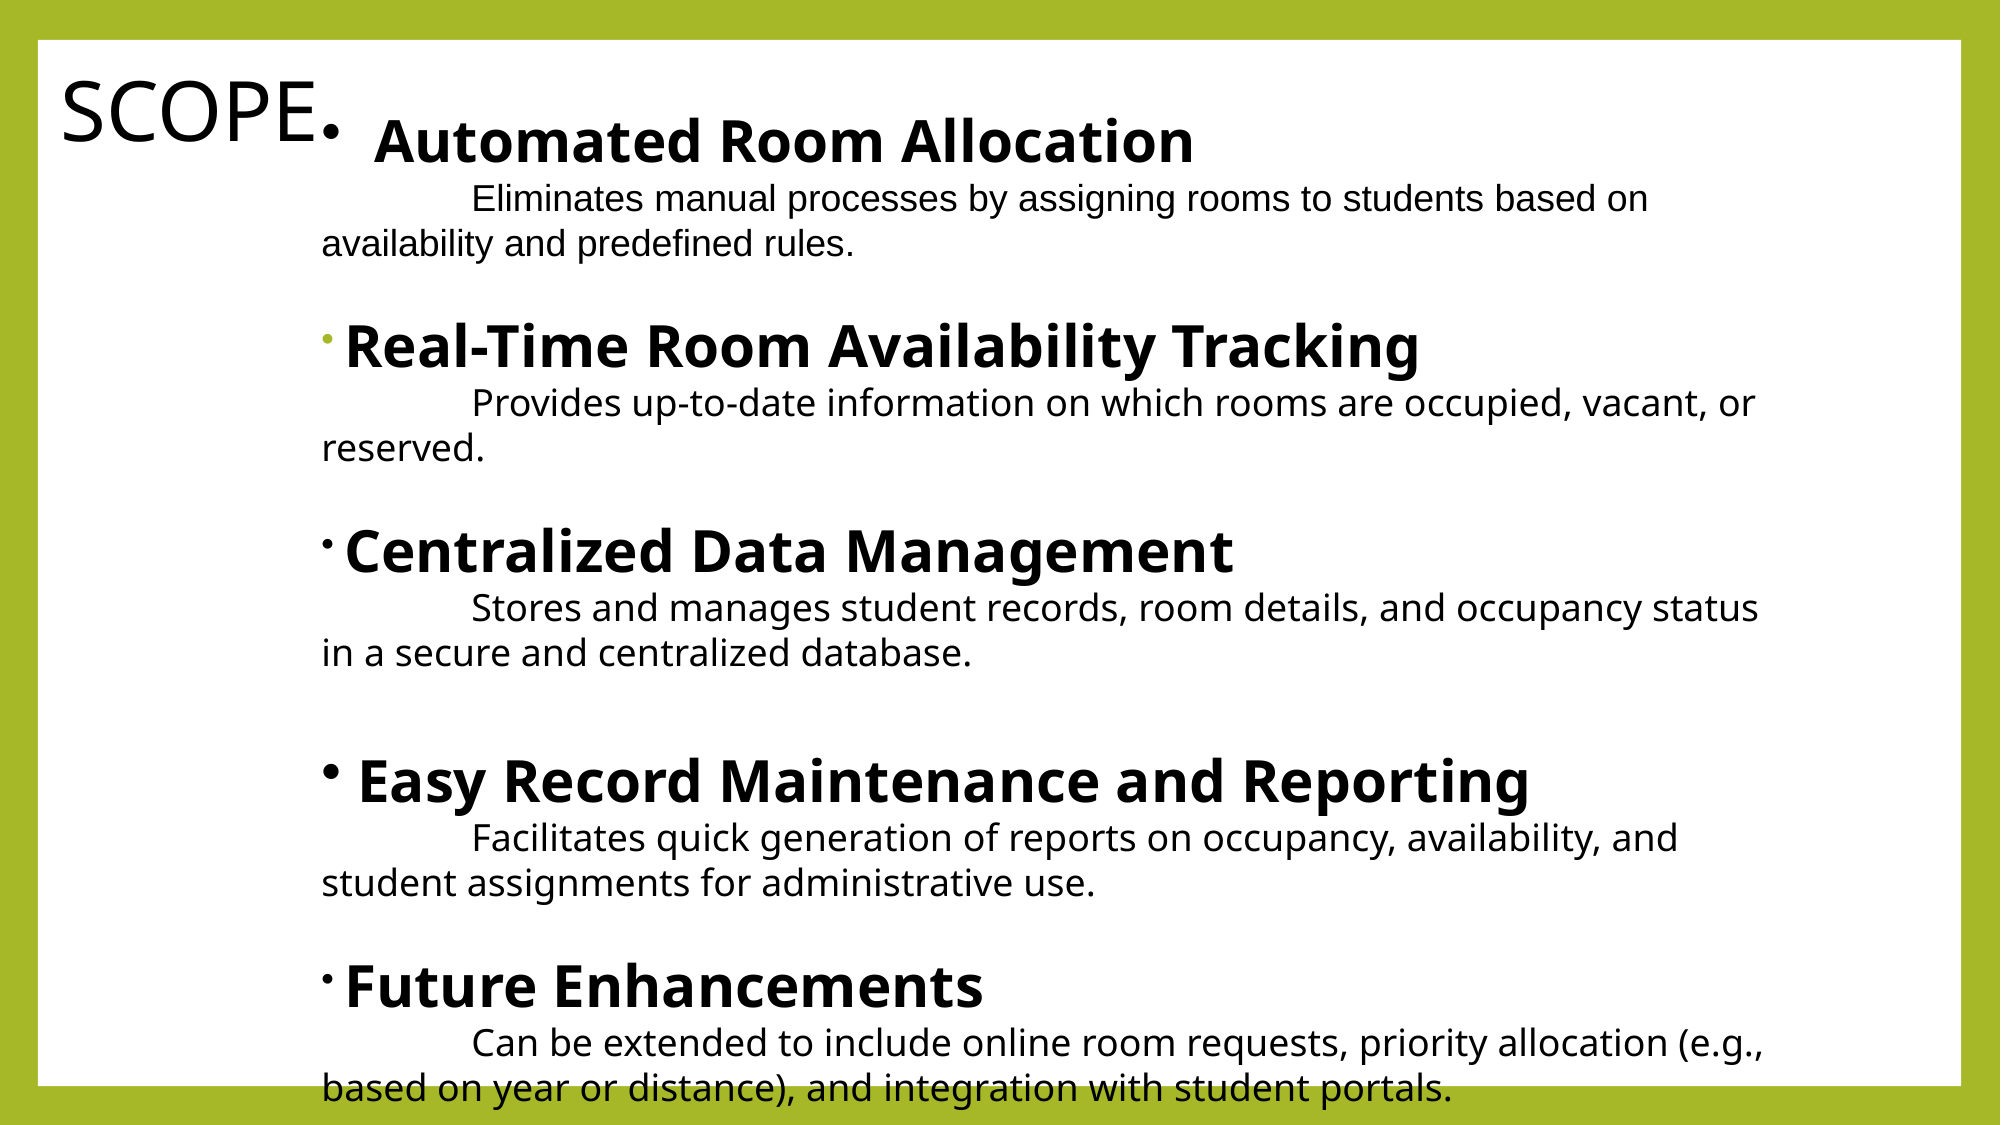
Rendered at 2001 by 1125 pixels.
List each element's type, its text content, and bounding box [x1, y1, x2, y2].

list Automated Room Allocation Eliminates manual processes by assigning rooms to students based on availability and predefined rules. Real-Time Room Availability Tracking Provides up-to-date information on which rooms are occupied, vacant, or reserved. Centralized Data Management Stores and manages student records, room details, and occupancy status in a secure and centralized database. Easy Record Maintenance and Reporting Facilitates quick generation of reports on occupancy, availability, and student assignments for administrative use. Future Enhancements Can be extended to include online room requests, priority allocation (e.g., based on year or distance), and integration with student portals. [306, 96, 1810, 1117]
title SCOPE [45, 2, 1610, 226]
